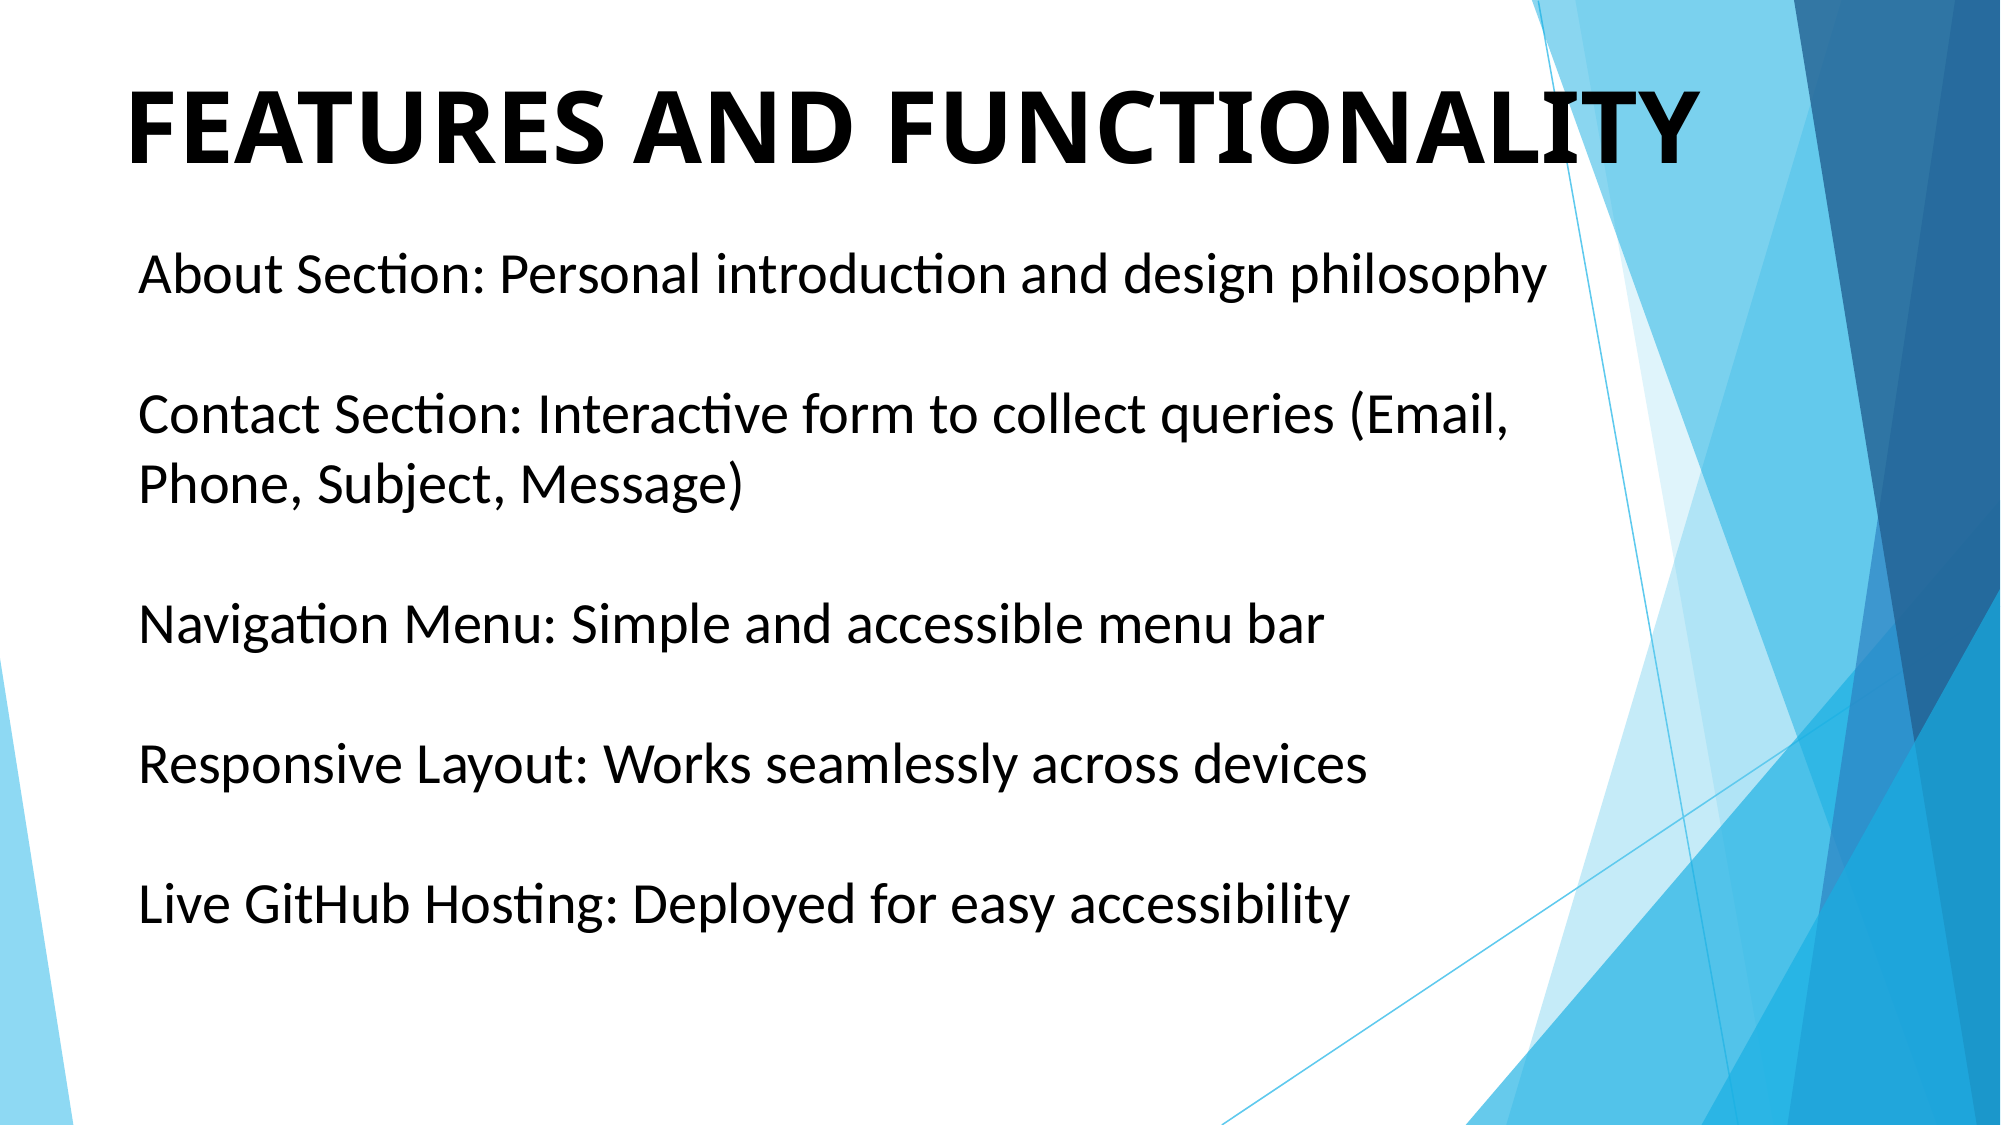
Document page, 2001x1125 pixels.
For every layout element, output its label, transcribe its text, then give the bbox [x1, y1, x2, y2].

text_box About Section: Personal introduction and design philosophy Contact Section: Interactive form to collect queries (Email, Phone, Subject, Message) Navigation Menu: Simple and accessible menu bar Responsive Layout: Works seamlessly across devices Live GitHub Hosting: Deployed for easy accessibility [123, 228, 1568, 943]
title FEATURES AND FUNCTIONALITY [123, 63, 1877, 182]
